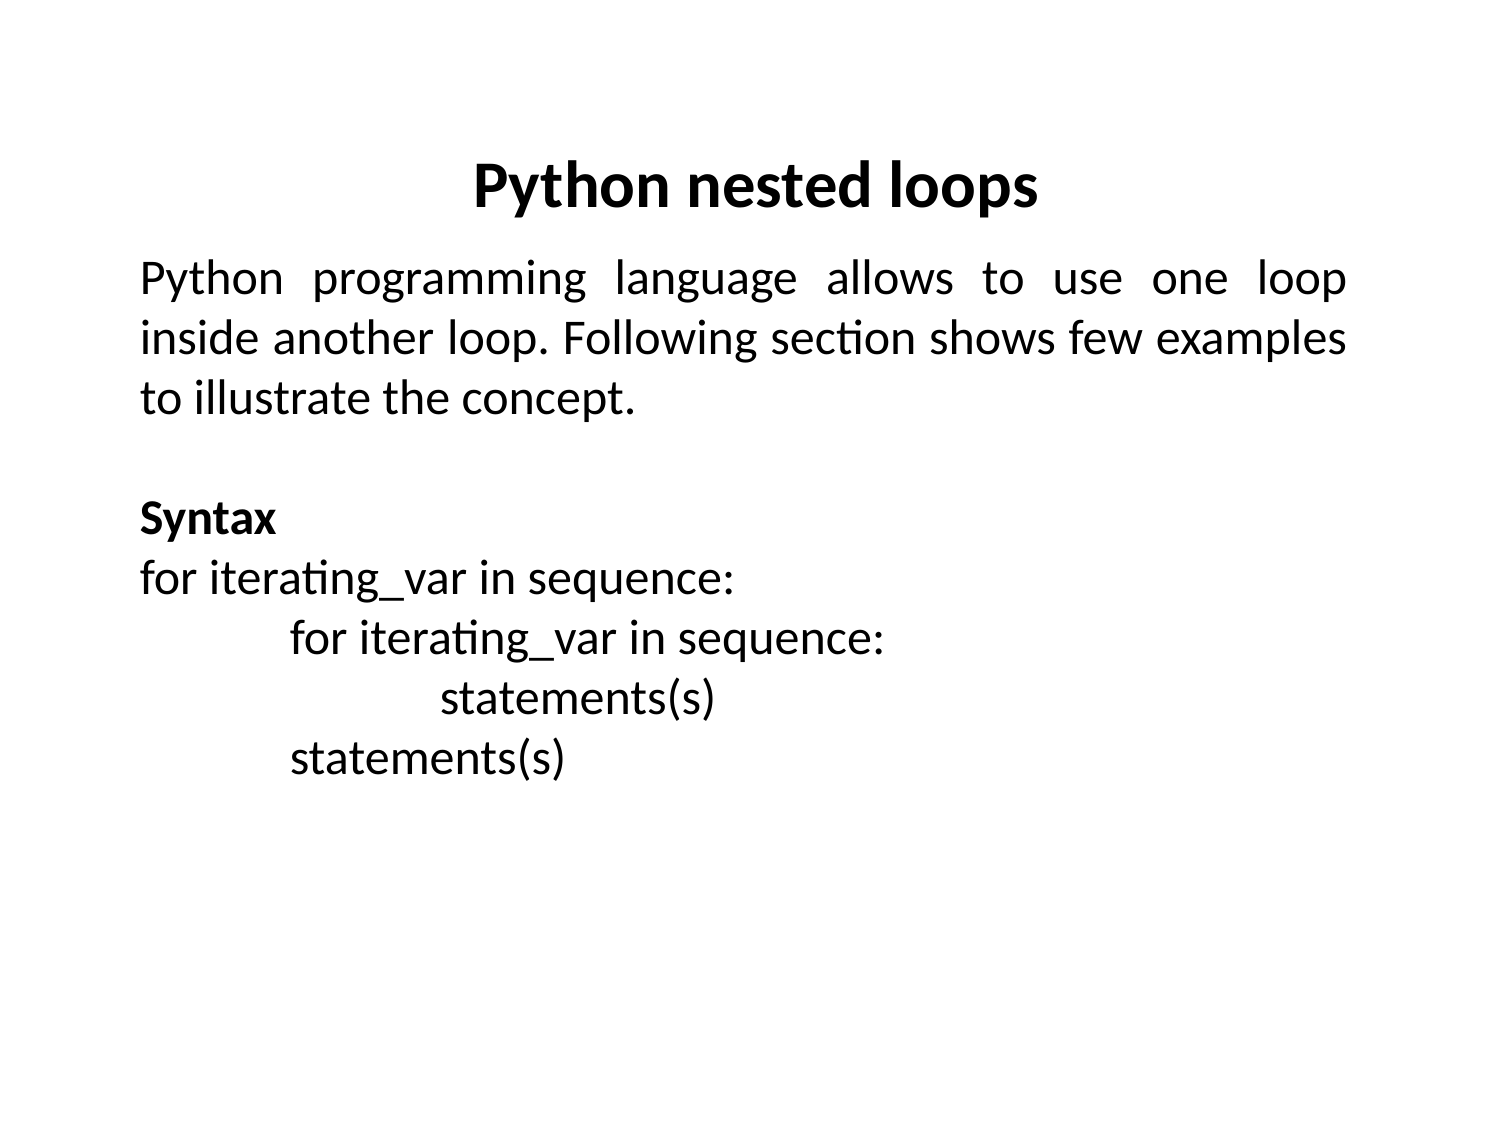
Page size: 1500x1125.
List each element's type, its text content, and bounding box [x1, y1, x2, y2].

text_box Python programming language allows to use one loop inside another loop. Following section shows few examples to illustrate the concept. Syntax for iterating_var in sequence: for iterating_var in sequence: statements(s) statements(s) [125, 237, 1363, 793]
text_box Python nested loops [62, 133, 1450, 229]
